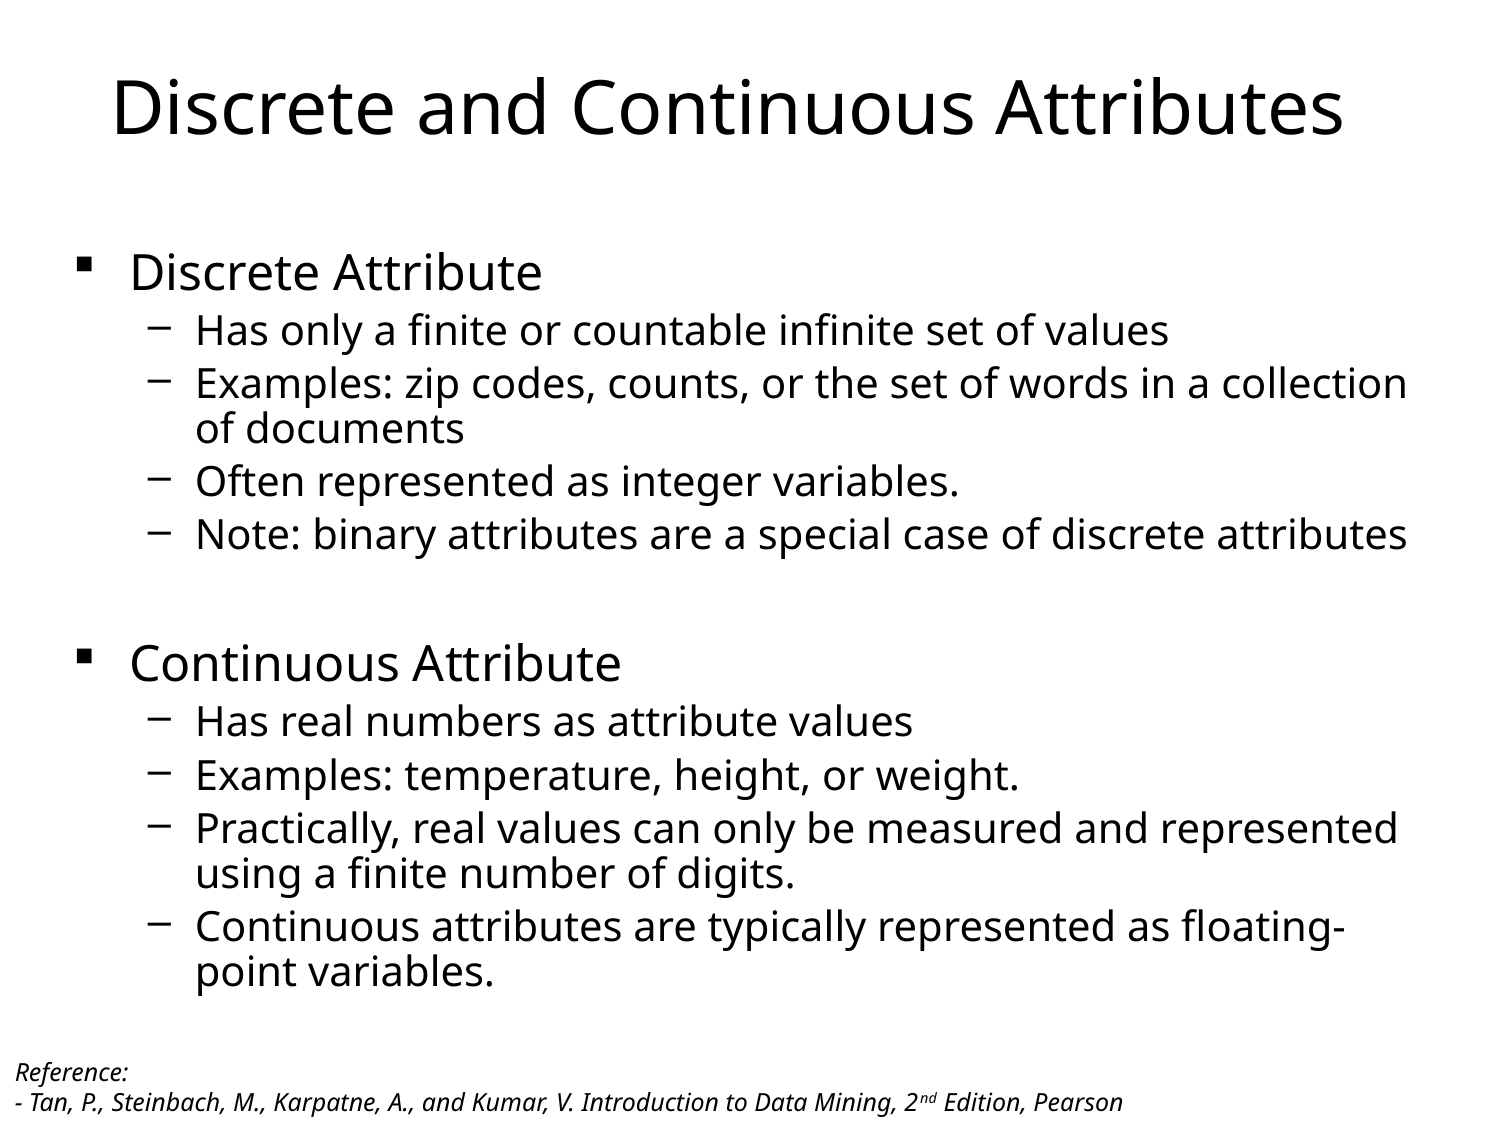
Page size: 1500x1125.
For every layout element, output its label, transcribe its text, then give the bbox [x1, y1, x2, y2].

title Discrete and Continuous Attributes [31, 30, 1445, 179]
list Discrete Attribute Has only a finite or countable infinite set of values Examples: zip codes, counts, or the set of words in a collection of documents Often represented as integer variables. Note: binary attributes are a special case of discrete attributes Continuous Attribute Has real numbers as attribute values Examples: temperature, height, or weight. Practically, real values can only be measured and represented using a finite number of digits. Continuous attributes are typically represented as floating-point variables. [57, 239, 1438, 915]
